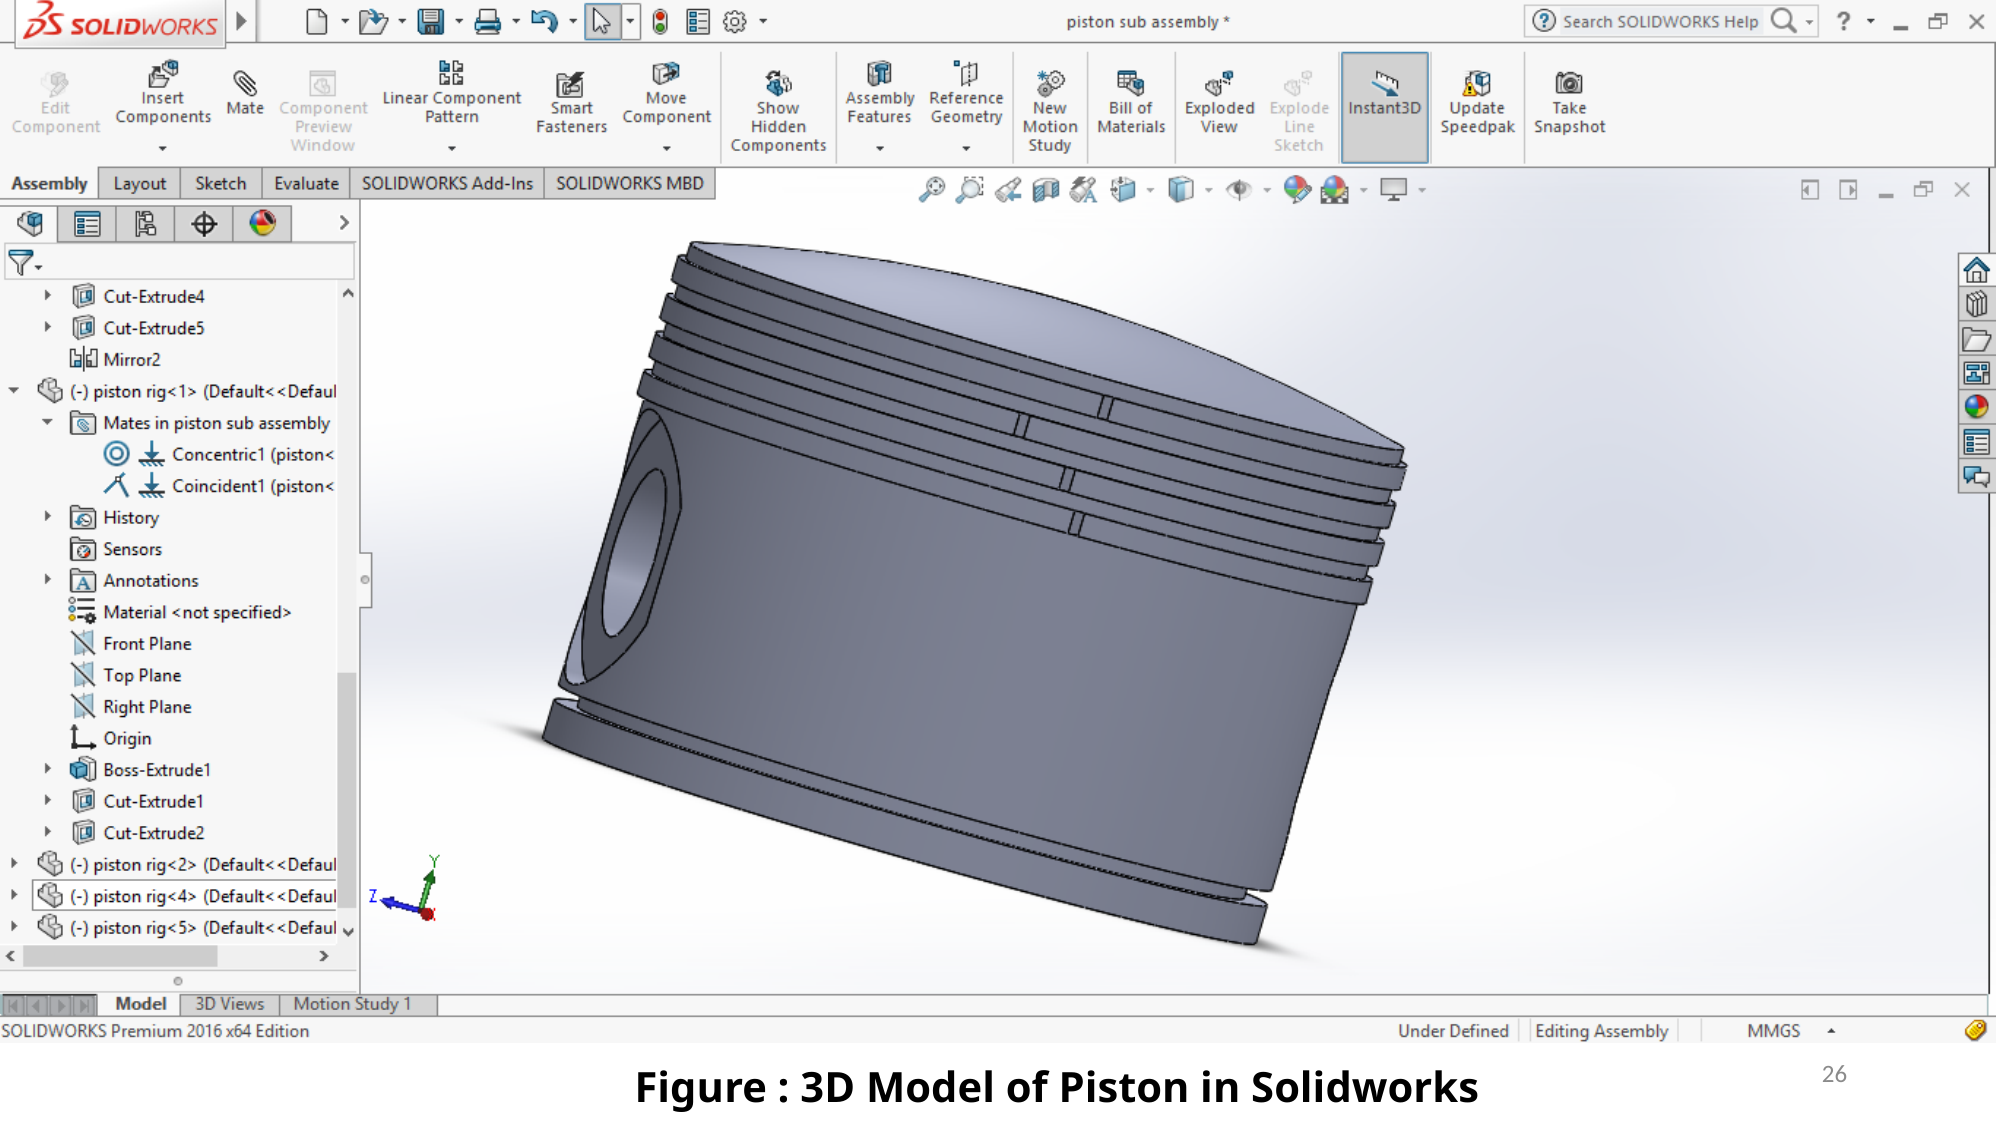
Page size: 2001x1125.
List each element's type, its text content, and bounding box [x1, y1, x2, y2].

slide_number 26 [1709, 1043, 1863, 1103]
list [0, 0, 1996, 1043]
text_box Figure : 3D Model of Piston in Solidworks [501, 1043, 1709, 1125]
